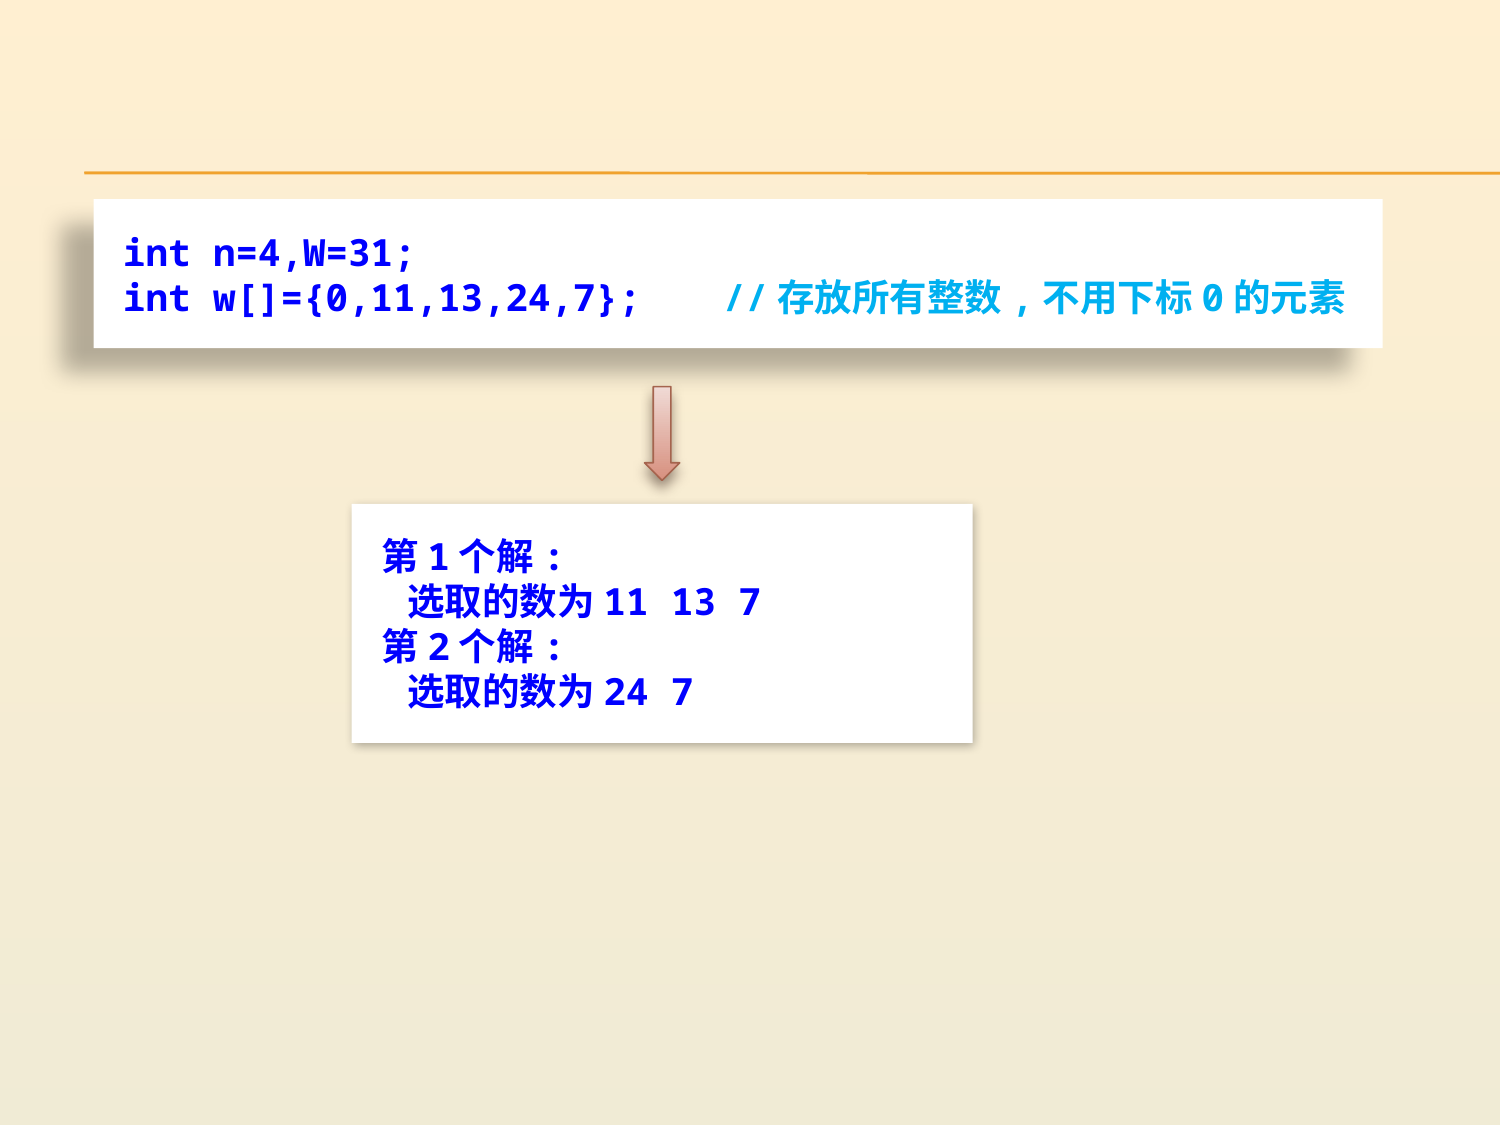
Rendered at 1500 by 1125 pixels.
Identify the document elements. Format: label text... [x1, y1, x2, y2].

text_box 第1个解: 选取的数为11 13 7 第2个解: 选取的数为24 7 [349, 502, 975, 745]
text_box int n=4,W=31; int w[]={0,11,13,24,7}; //存放所有整数,不用下标0的元素 [92, 197, 1385, 350]
text_box [643, 385, 681, 481]
